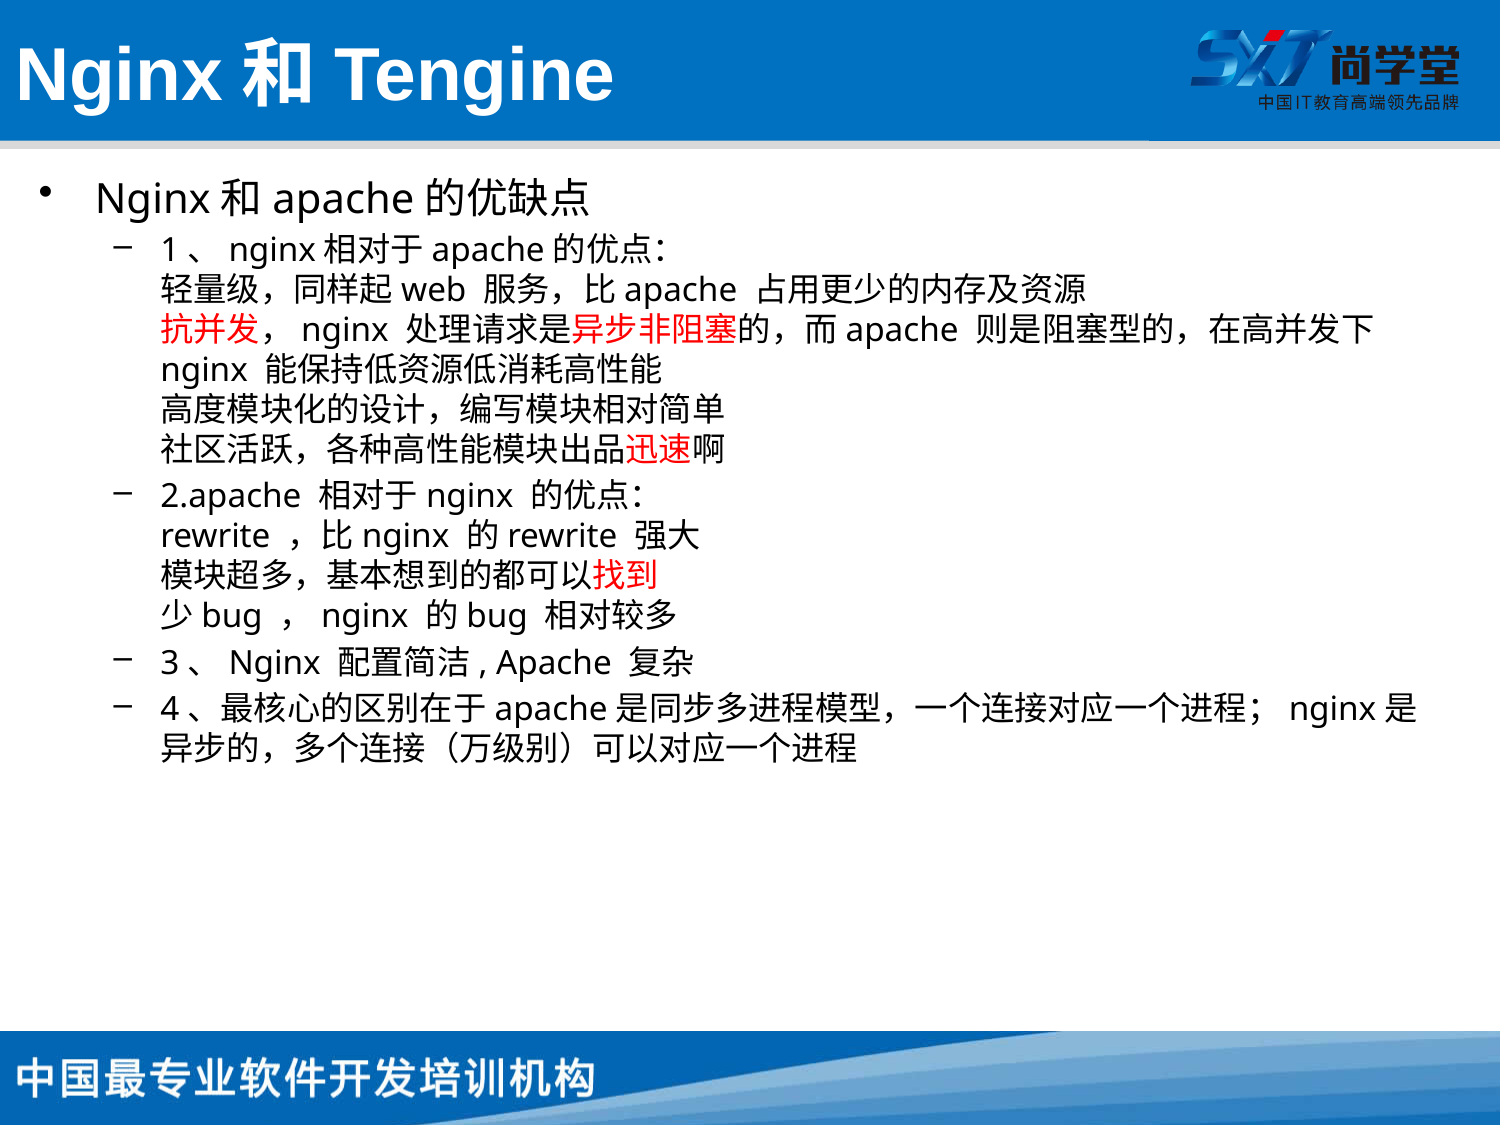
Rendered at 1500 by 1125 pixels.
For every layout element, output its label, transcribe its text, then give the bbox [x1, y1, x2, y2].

picture [1161, 0, 1500, 141]
title Nginx和Tengine [0, 0, 1161, 141]
picture [0, 1031, 1500, 1125]
list Nginx和apache的优缺点 1、nginx相对于apache的优点： 轻量级，同样起web 服务，比apache 占用更少的内存及资源 抗并发，nginx 处理请求是异步非阻塞的，而apache 则是阻塞型的，在高并发下nginx 能保持低资源低消耗高性能 高度模块化的设计，编写模块相对简单 社区活跃，各种高性能模块出品迅速啊 2.apache 相对于nginx 的优点： rewrite ，比nginx 的rewrite 强大 模块超多，基本想到的都可以找到 少bug ，nginx 的bug 相对较多 3、Nginx 配置简洁, Apache 复杂 4、最核心的区别在于apache是同步多进程模型，一个连接对应一个进程；nginx是异步的，多个连接（万级别）可以对应一个进程 [23, 164, 1465, 997]
